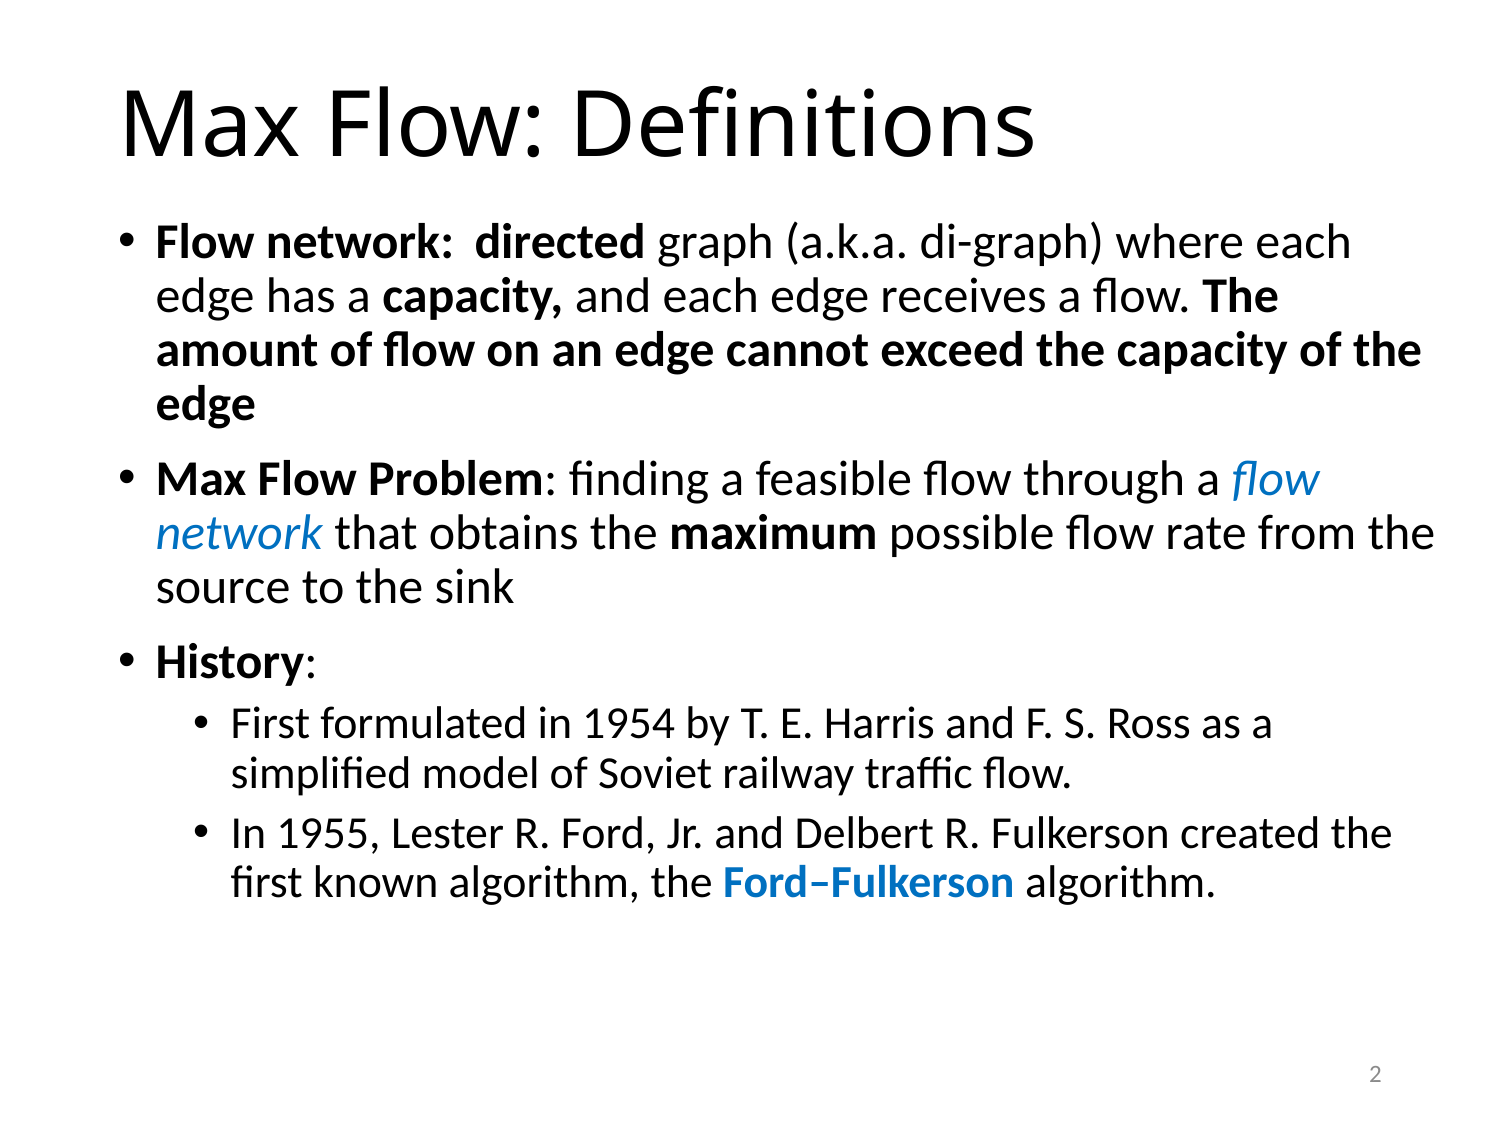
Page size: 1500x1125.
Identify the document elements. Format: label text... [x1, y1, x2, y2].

slide_number 2 [1059, 1042, 1397, 1103]
title Max Flow: Definitions [103, 45, 1397, 207]
list Flow network: directed graph (a.k.a. di-graph) where each edge has a capacity, and each edge receives a flow. The amount of flow on an edge cannot exceed the capacity of the edge Max Flow Problem: finding a feasible flow through a flow network that obtains the maximum possible flow rate from the source to the sink History: First formulated in 1954 by T. E. Harris and F. S. Ross as a simplified model of Soviet railway traffic flow. In 1955, Lester R. Ford, Jr. and Delbert R. Fulkerson created the first known algorithm, the Ford–Fulkerson algorithm. [103, 207, 1468, 961]
